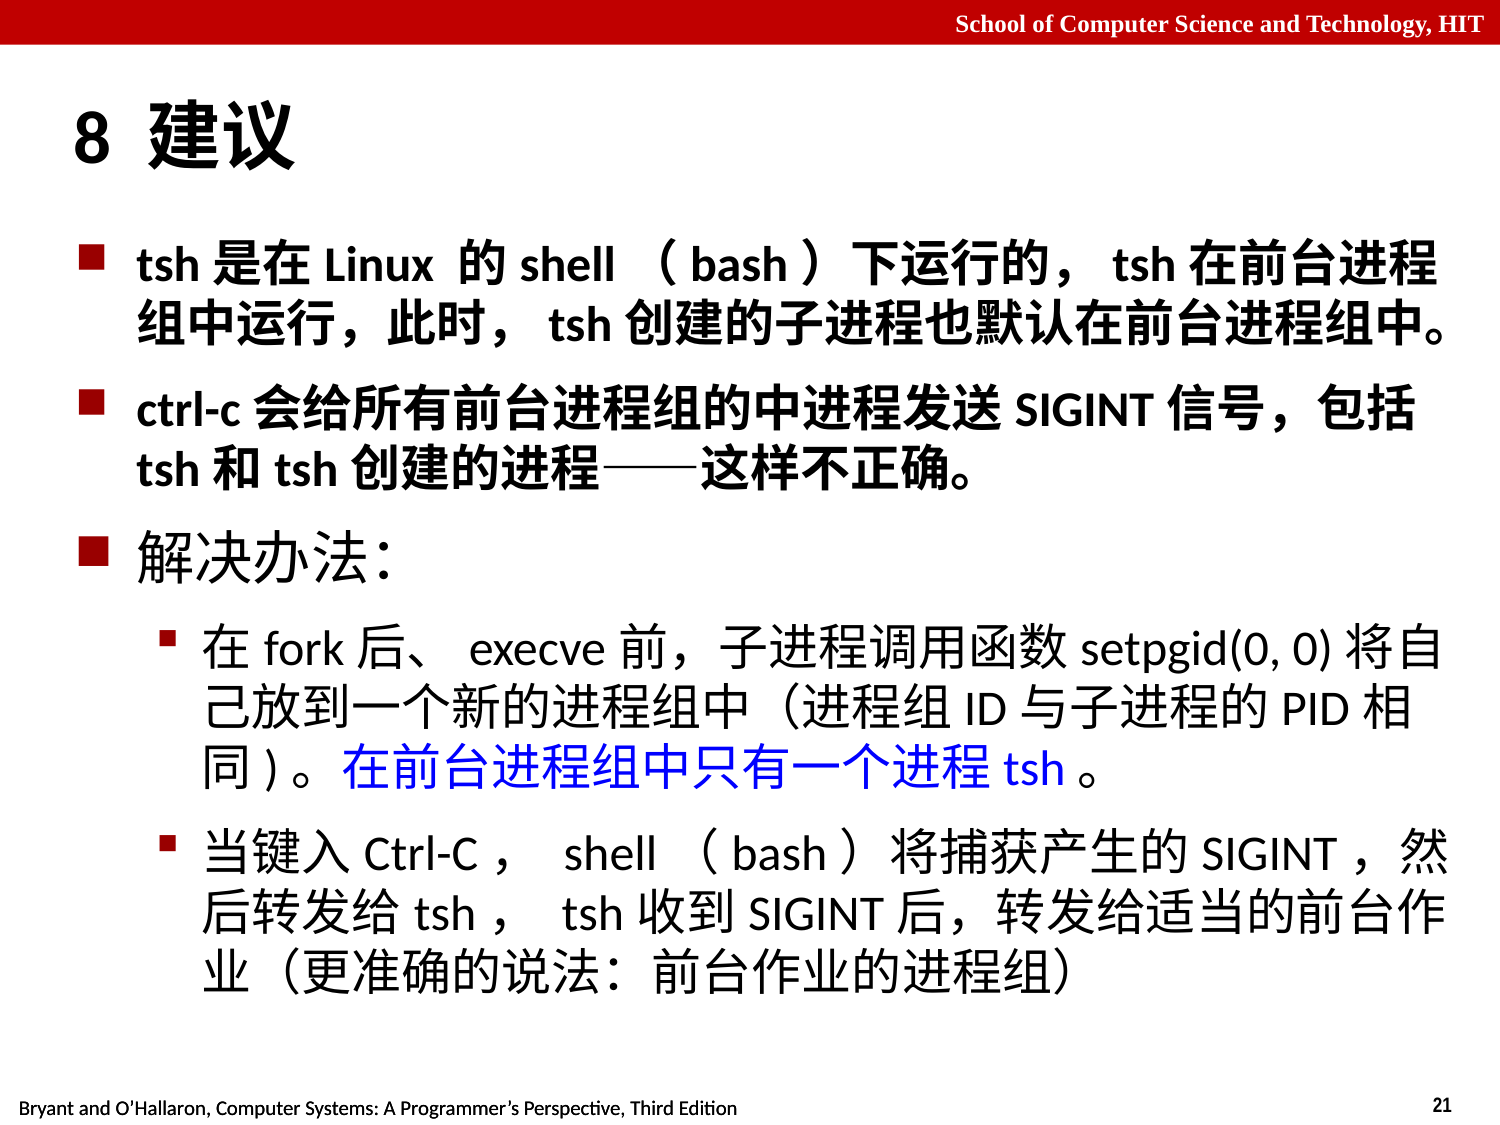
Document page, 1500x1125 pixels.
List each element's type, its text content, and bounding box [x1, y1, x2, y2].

list tsh是在Linux 的shell（bash）下运行的，tsh在前台进程组中运行，此时，tsh创建的子进程也默认在前台进程组中。 ctrl-c会给所有前台进程组的中进程发送SIGINT信号，包括tsh和tsh创建的进程——这样不正确。 解决办法： 在fork后、execve前，子进程调用函数setpgid(0, 0)将自己放到一个新的进程组中（进程组ID与子进程的PID相同)。在前台进程组中只有一个进程tsh。 当键入Ctrl-C， shell（bash）将捕获产生的SIGINT，然后转发给tsh， tsh收到SIGINT后，转发给适当的前台作业（更准确的说法：前台作业的进程组） [64, 223, 1476, 1040]
title 8 建议 [58, 71, 1500, 197]
